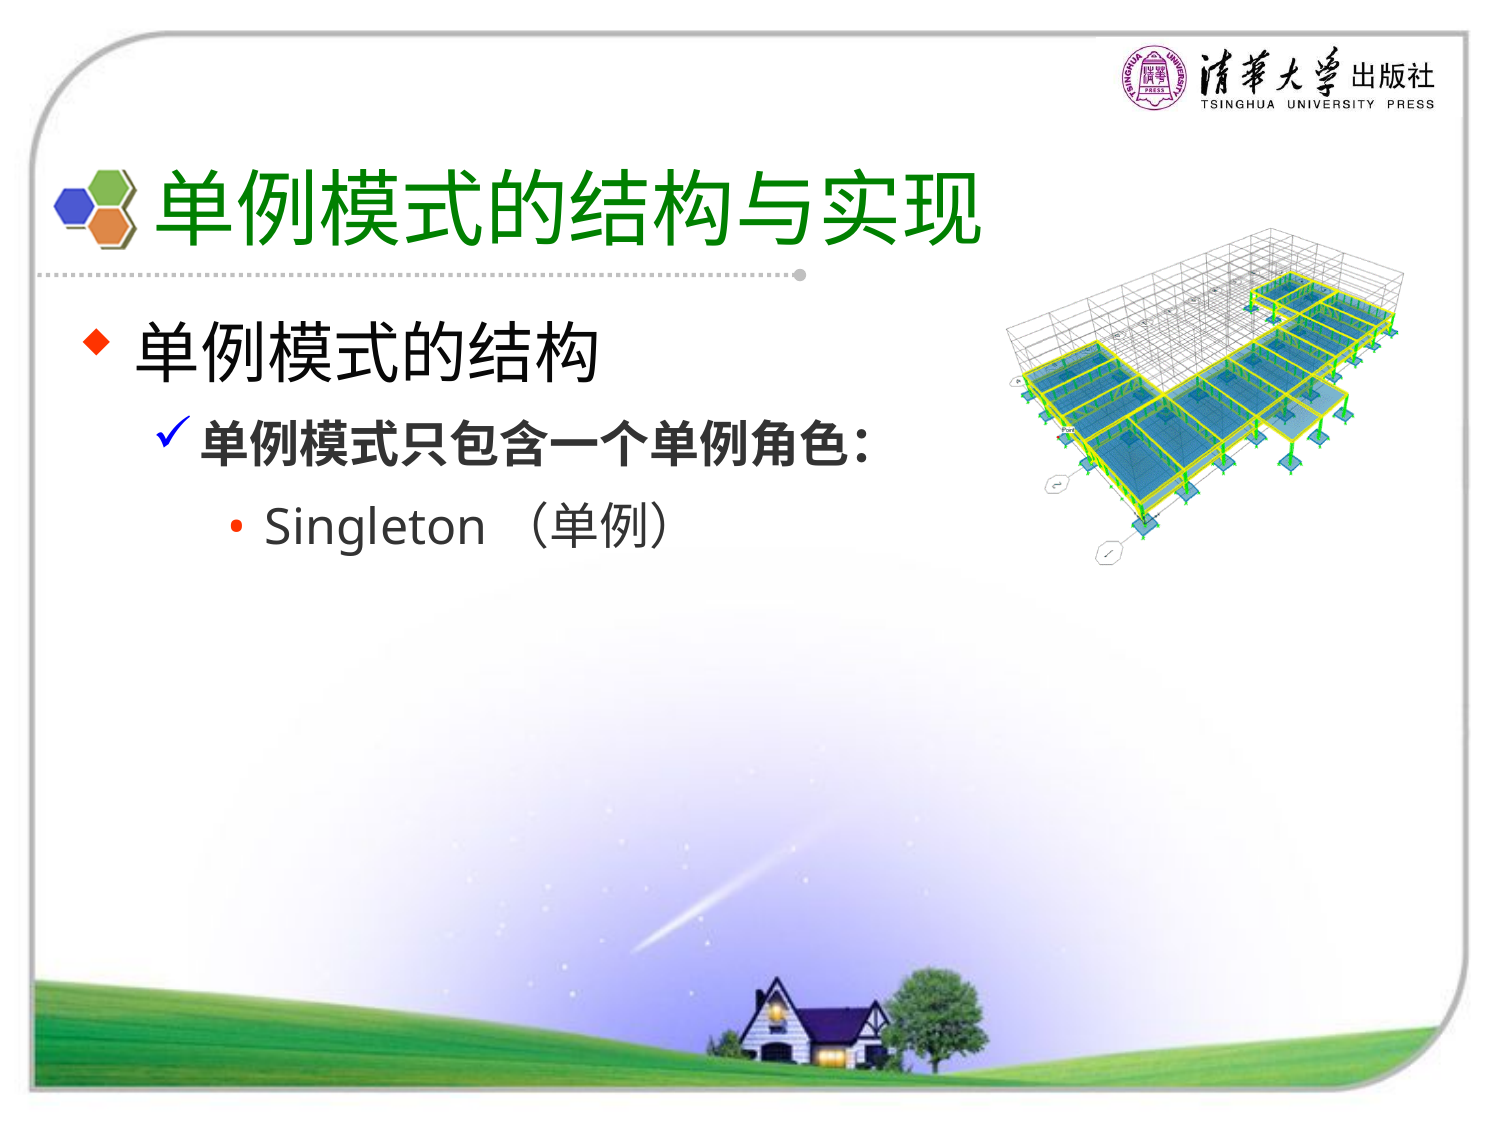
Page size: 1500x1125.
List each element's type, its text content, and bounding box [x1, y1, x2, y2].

picture [0, 75, 1500, 1125]
text_box [0, 0, 1500, 75]
list 单例模式的结构 单例模式只包含一个单例角色： Singleton（单例） [62, 287, 1413, 963]
title 单例模式的结构与实现 [137, 149, 1175, 263]
